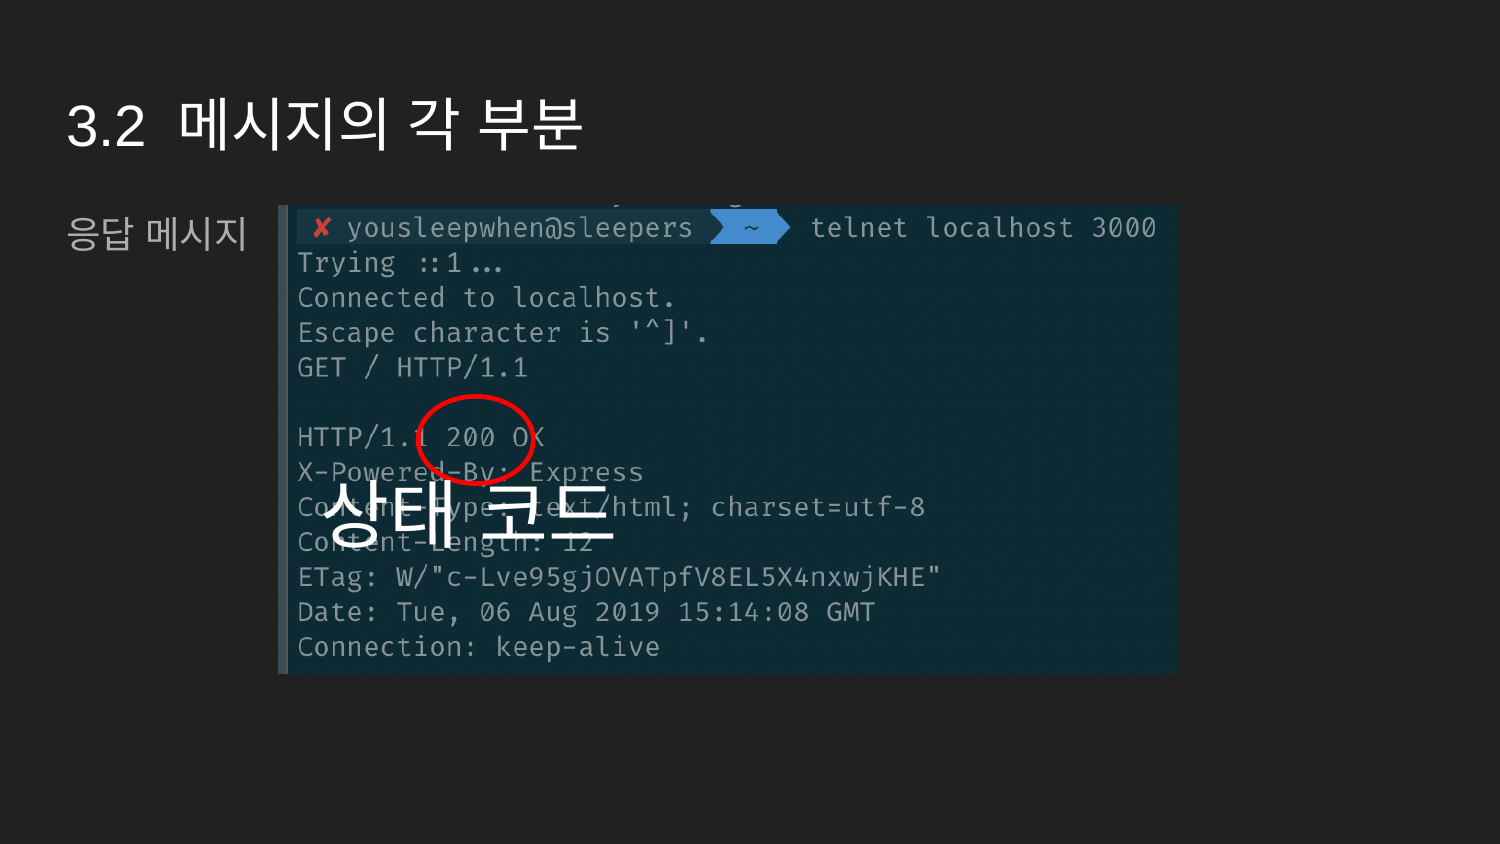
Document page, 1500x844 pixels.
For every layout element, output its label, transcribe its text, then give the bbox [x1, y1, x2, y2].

list 응답 메시지 [51, 189, 1449, 750]
picture [278, 205, 1177, 675]
title 3.2 메시지의 각 부분 [51, 72, 1449, 167]
